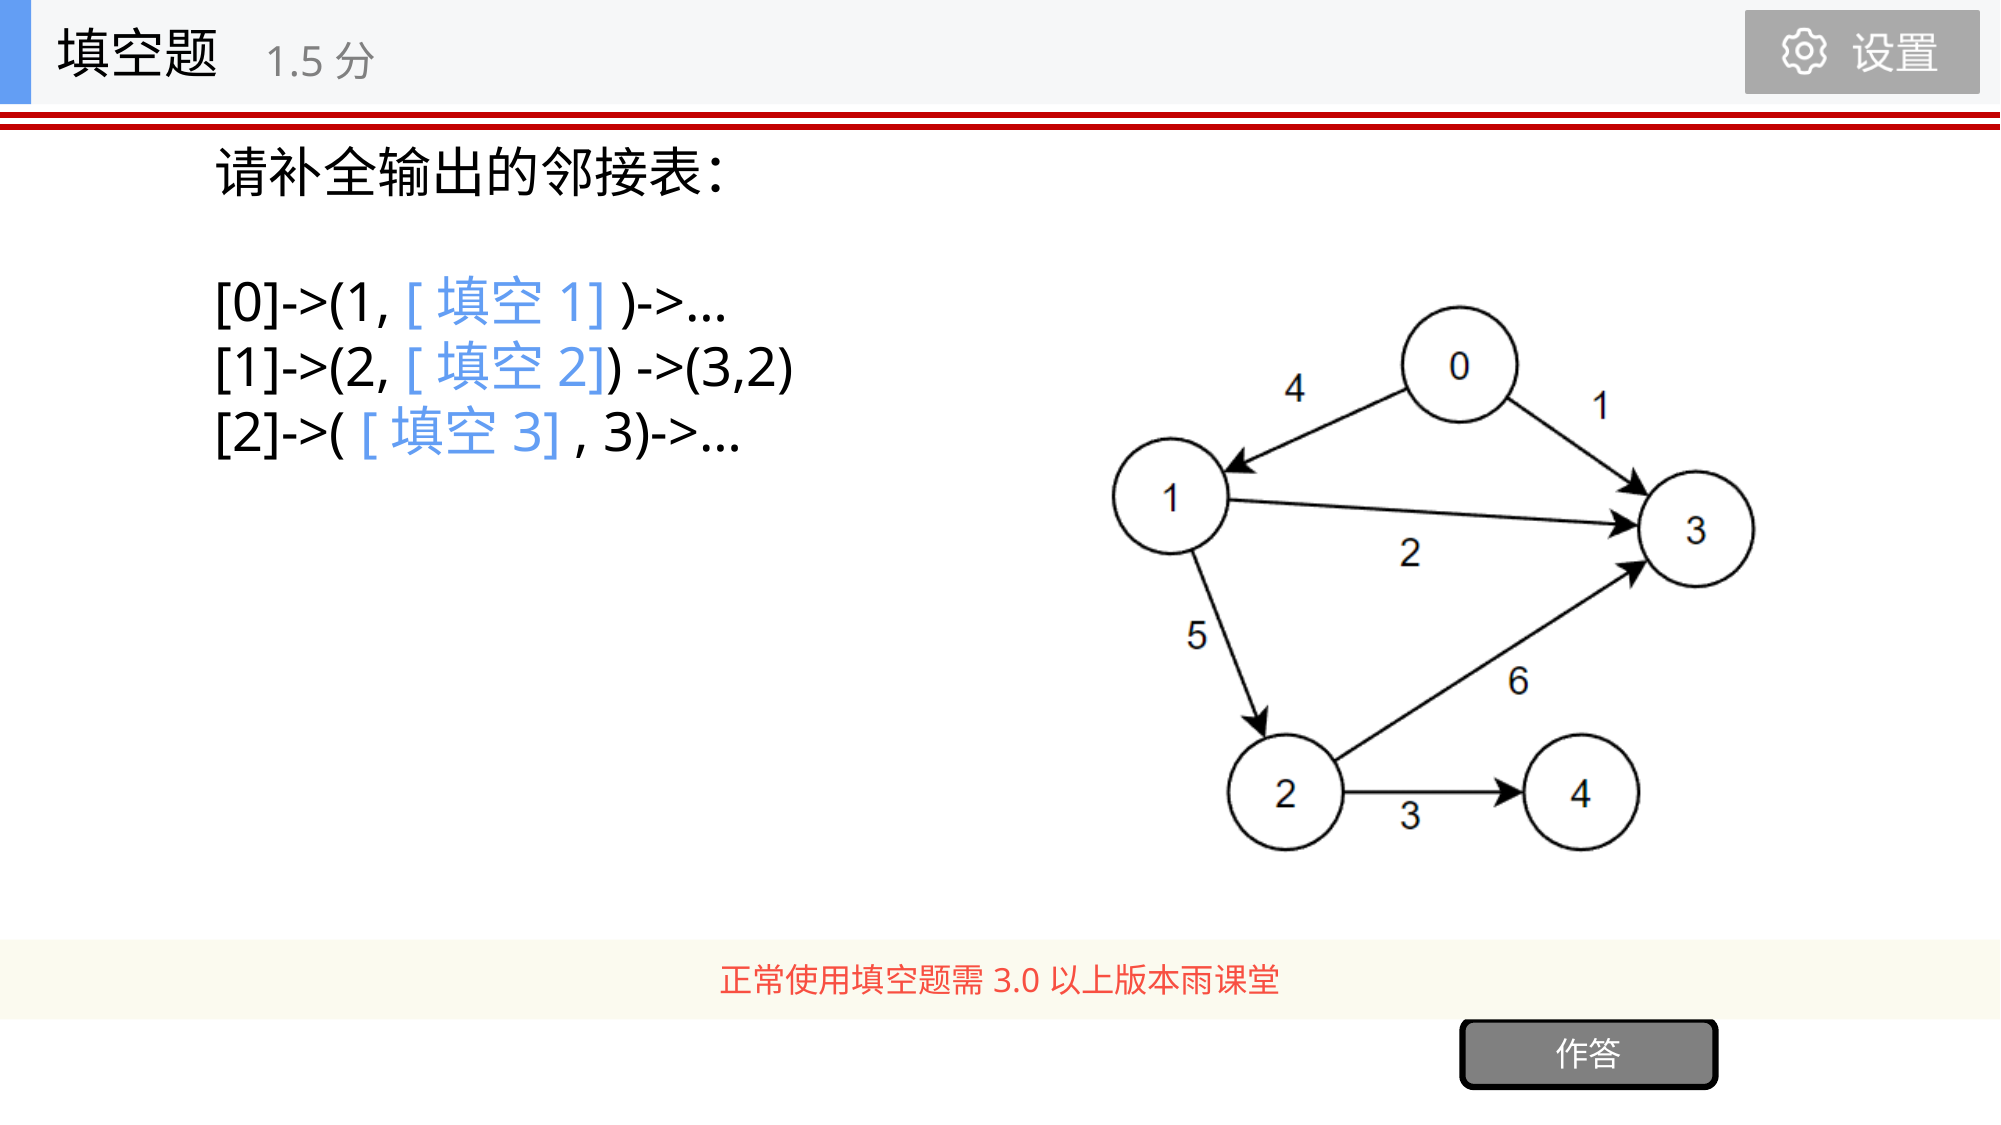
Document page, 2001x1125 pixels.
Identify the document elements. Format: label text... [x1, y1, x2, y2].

picture [1745, 10, 1980, 94]
picture [1045, 236, 1800, 889]
text_box 作答 [1461, 1021, 1717, 1089]
text_box 正常使用填空题需3.0以上版本雨课堂 [0, 938, 2000, 1021]
text_box 请补全输出的邻接表： [0]->(1, [填空1] )->… [1]->(2, [填空2]) ->(3,2) [2]->( [填空3] , 3)->… [200, 105, 1800, 692]
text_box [0, 0, 2000, 105]
